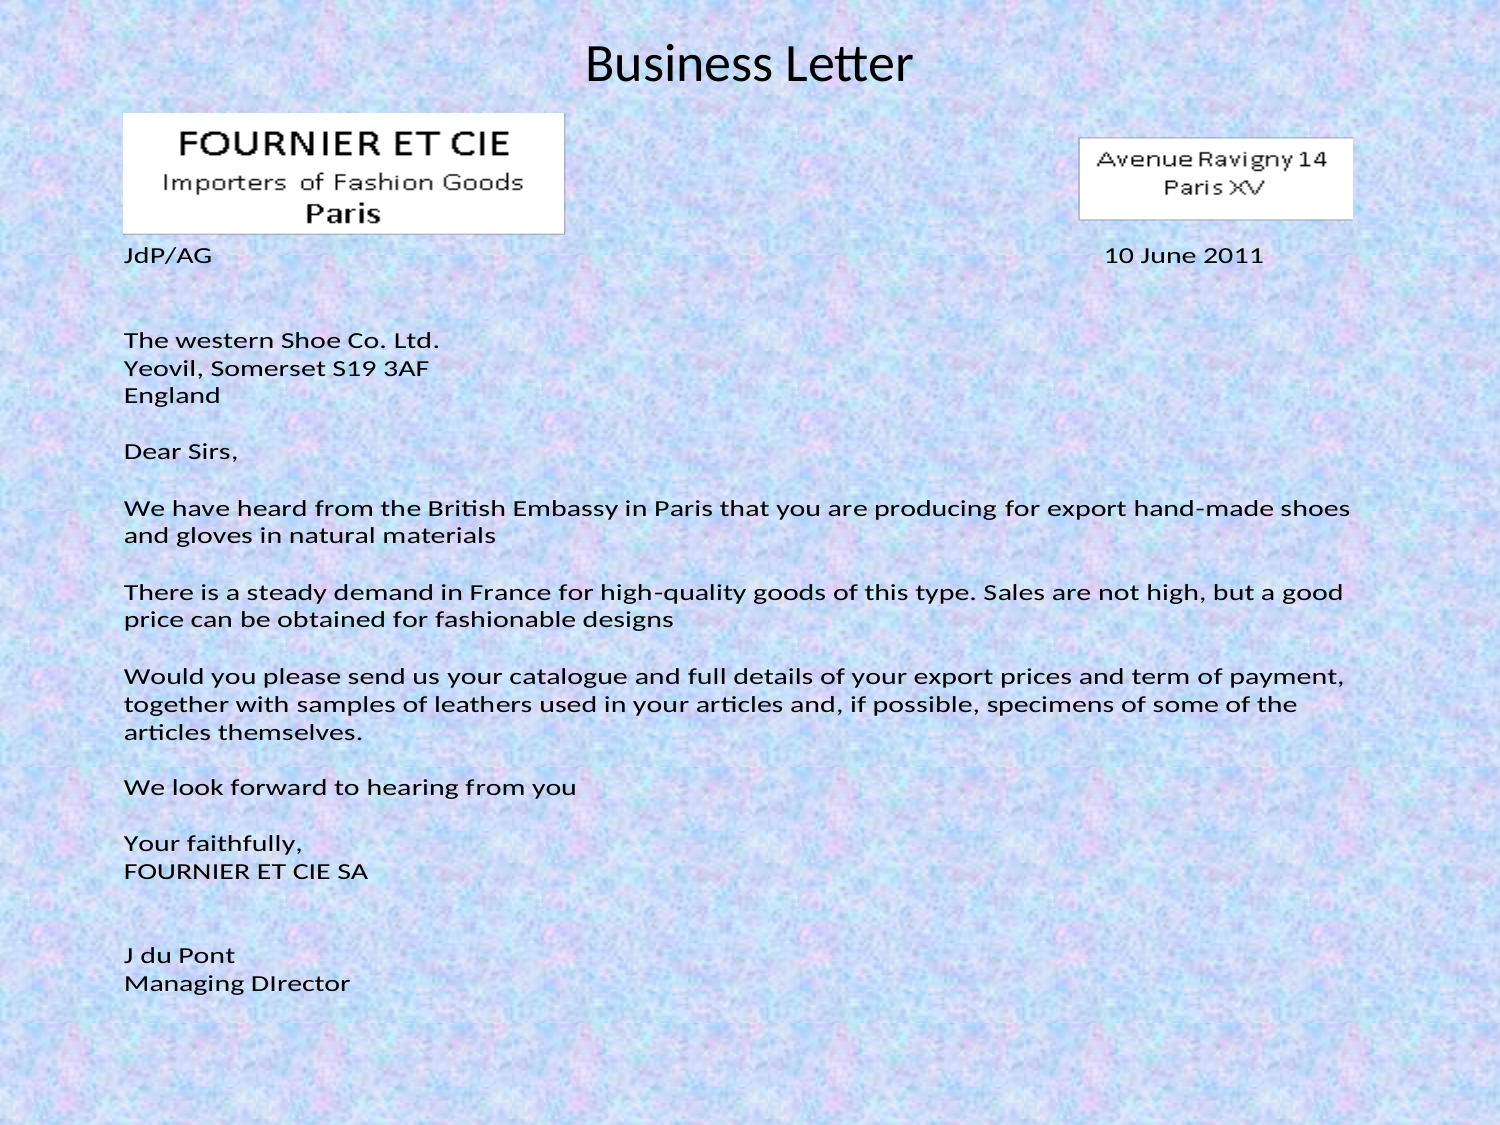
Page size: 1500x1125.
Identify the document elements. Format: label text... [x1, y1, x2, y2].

picture [0, 0, 1500, 1125]
title Business Letter [75, 19, 1425, 100]
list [123, 242, 1353, 999]
